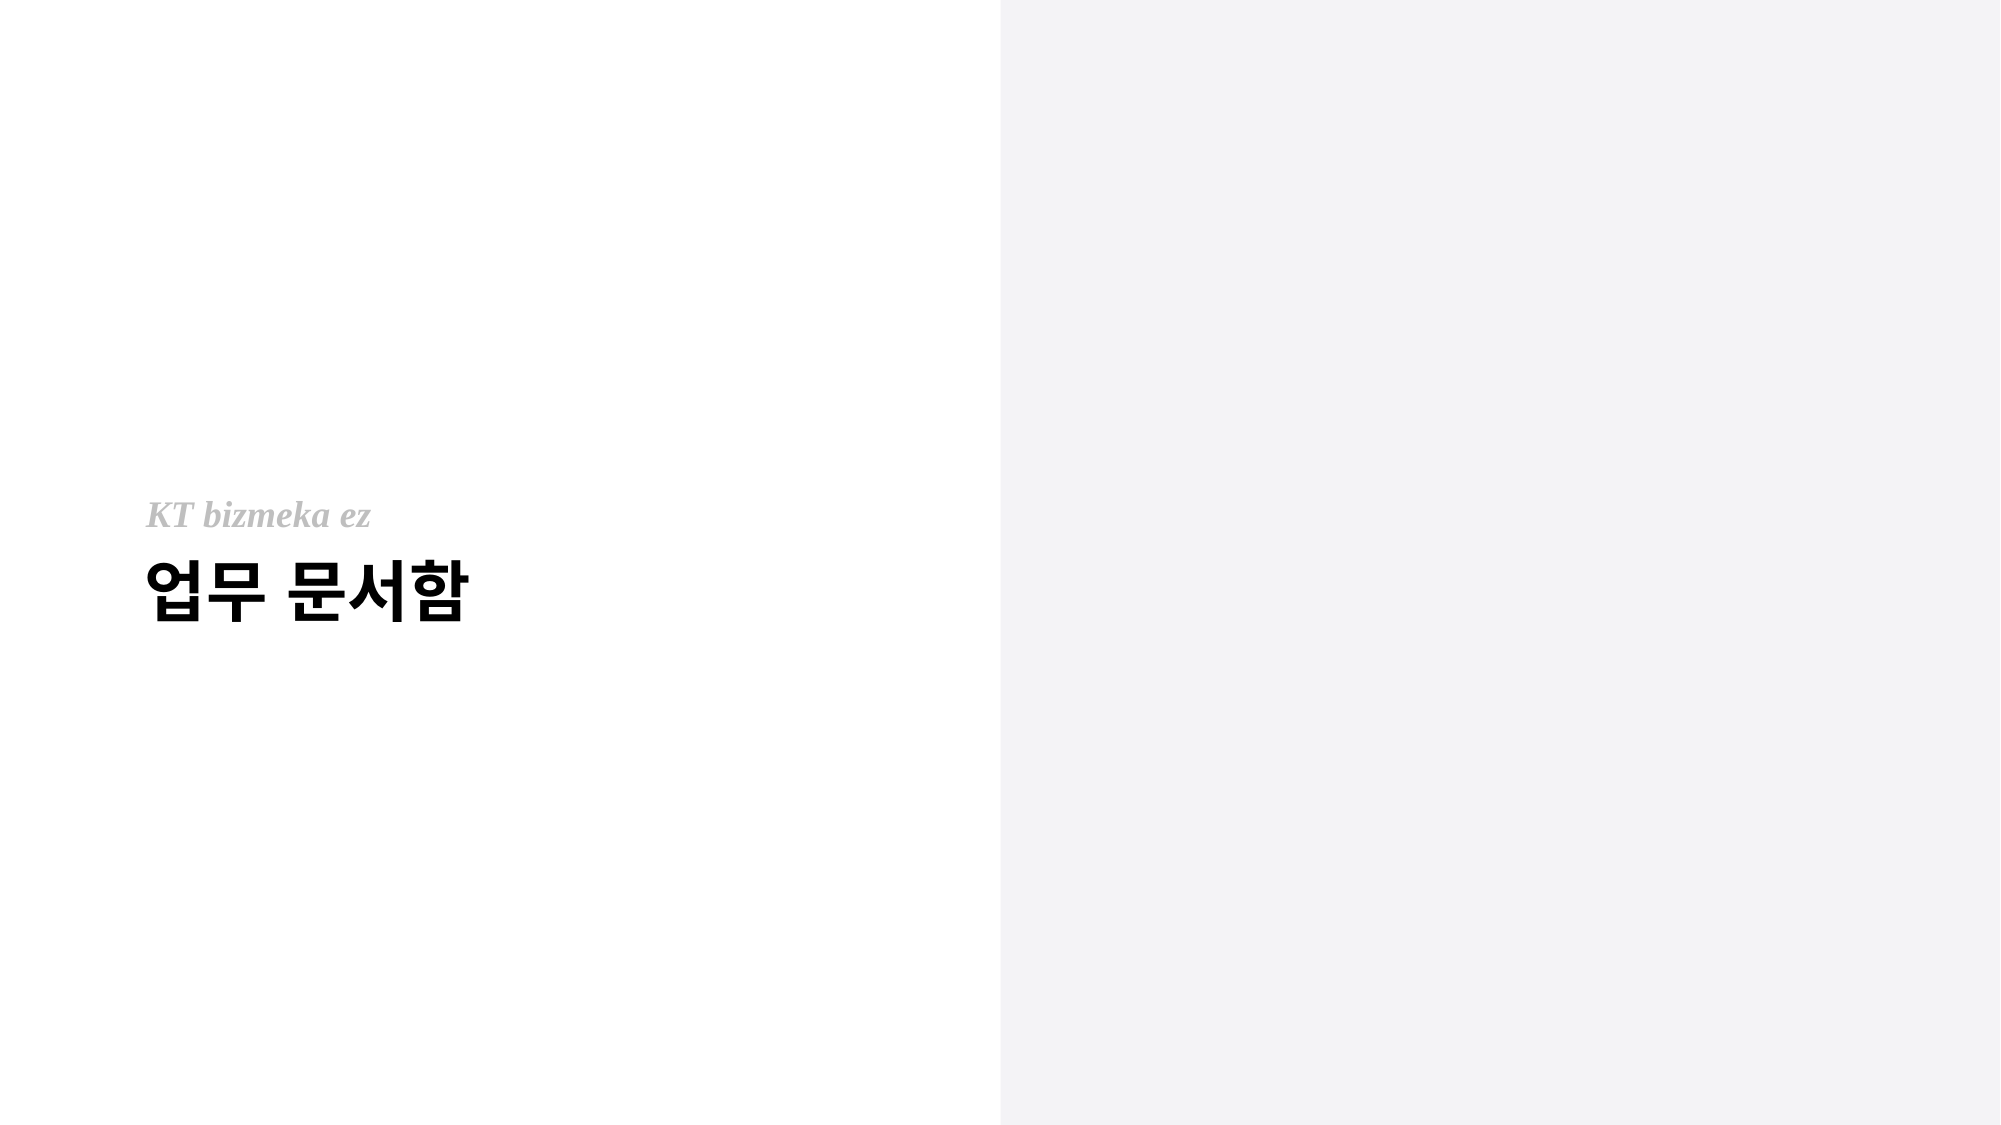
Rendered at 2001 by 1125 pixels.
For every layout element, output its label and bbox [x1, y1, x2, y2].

title [144, 558, 506, 632]
